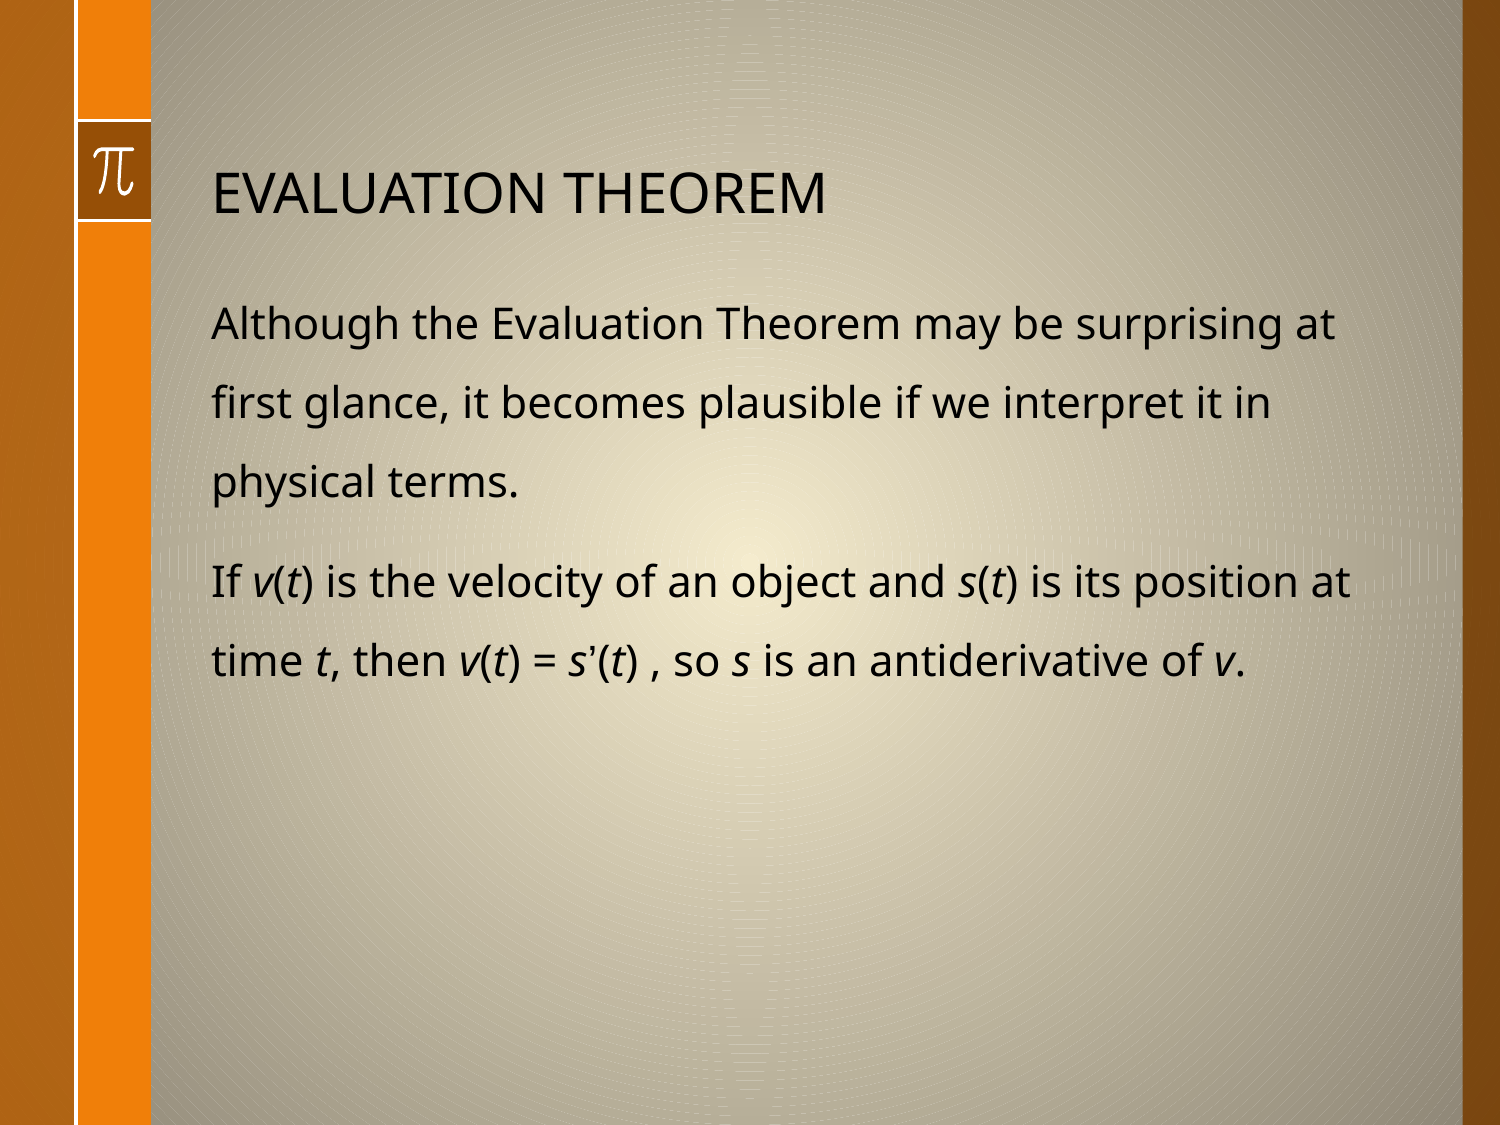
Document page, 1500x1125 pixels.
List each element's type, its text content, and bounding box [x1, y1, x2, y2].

list Although the Evaluation Theorem may be surprising at first glance, it becomes plausible if we interpret it in physical terms. If v(t) is the velocity of an object and s(t) is its position at time t, then v(t) = s’(t) , so s is an antiderivative of v. [196, 262, 1400, 1013]
title EVALUATION THEOREM [196, 29, 1400, 233]
